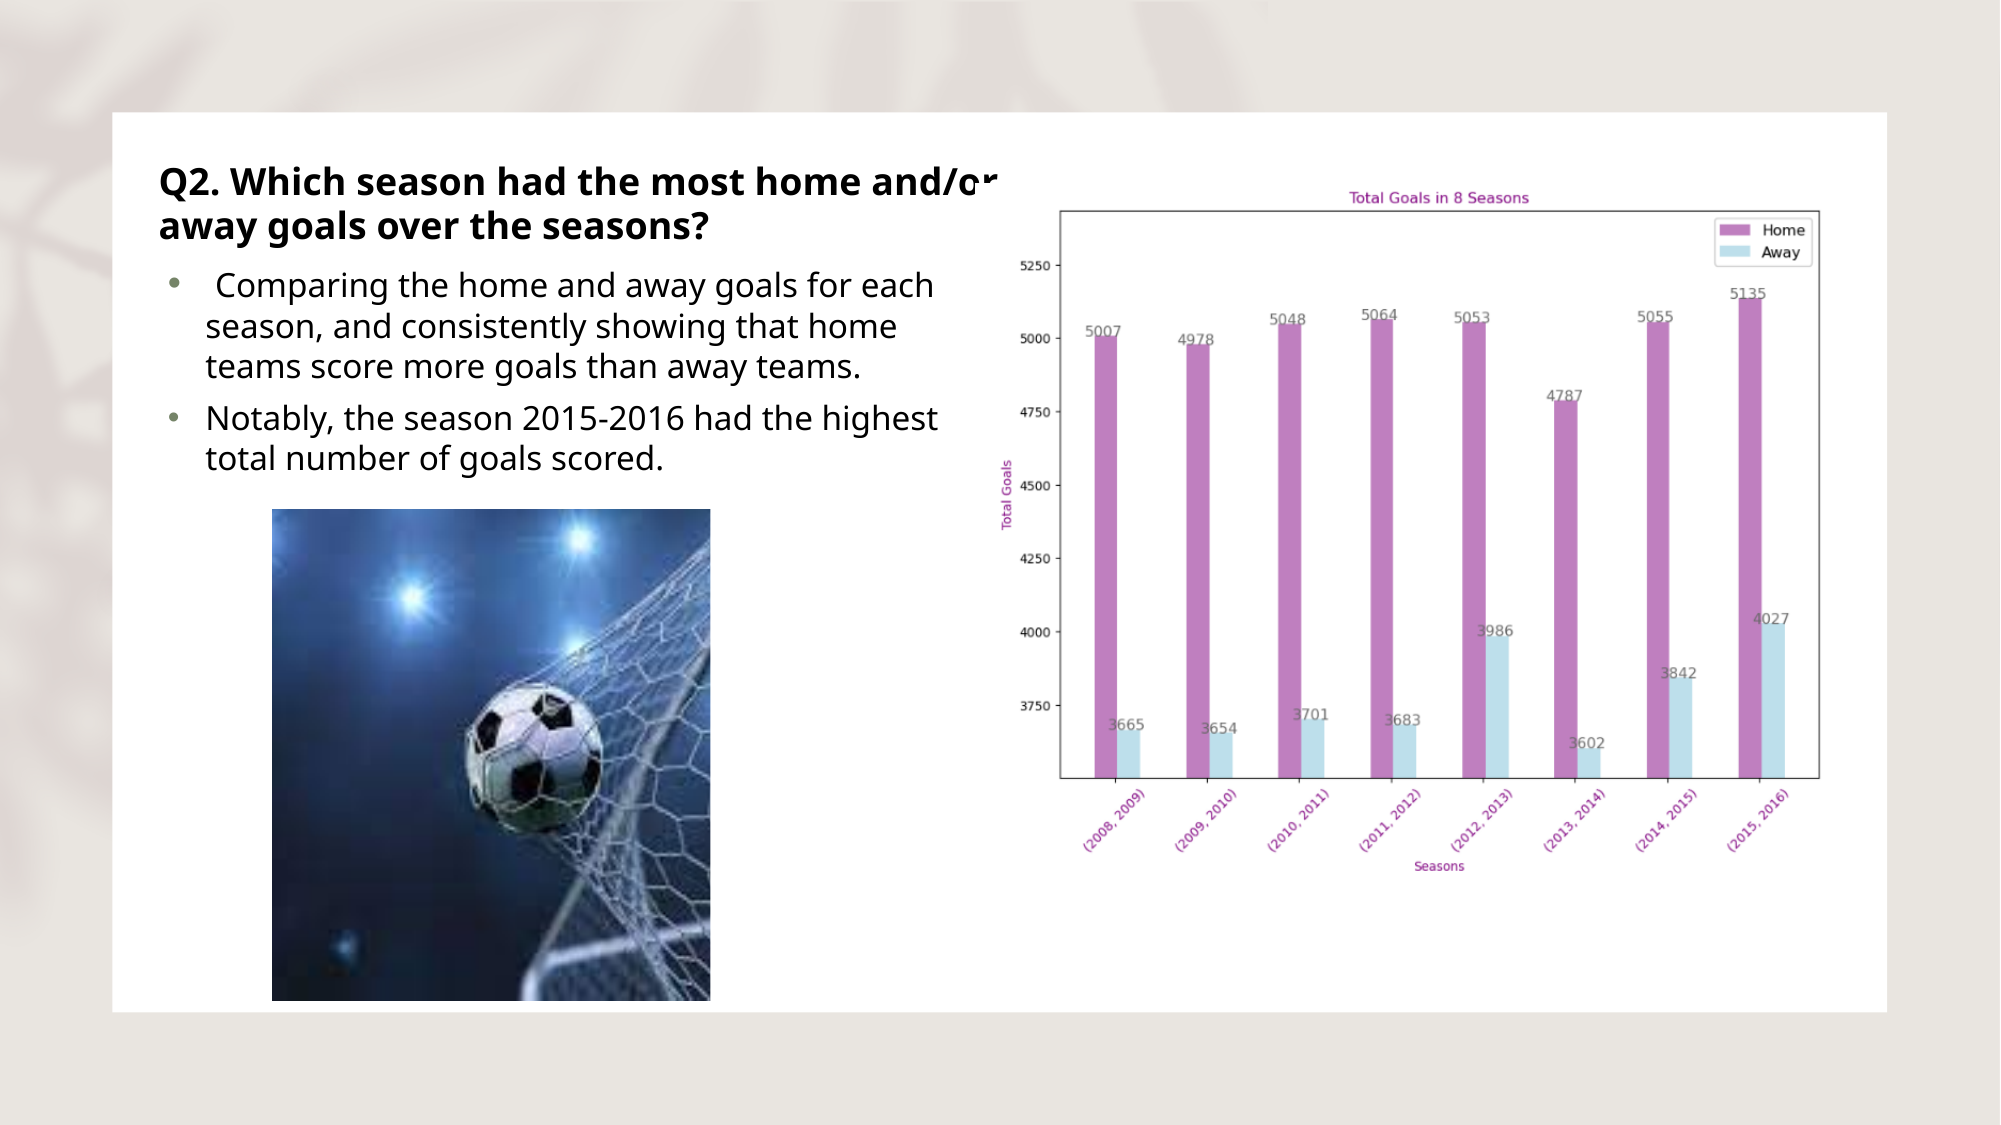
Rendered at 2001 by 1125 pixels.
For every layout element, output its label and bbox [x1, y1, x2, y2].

list [272, 508, 711, 1001]
text_box [1268, 0, 2000, 1125]
text_box [1268, 111, 1888, 1013]
text_box [0, 0, 1268, 1125]
picture [975, 183, 1864, 883]
